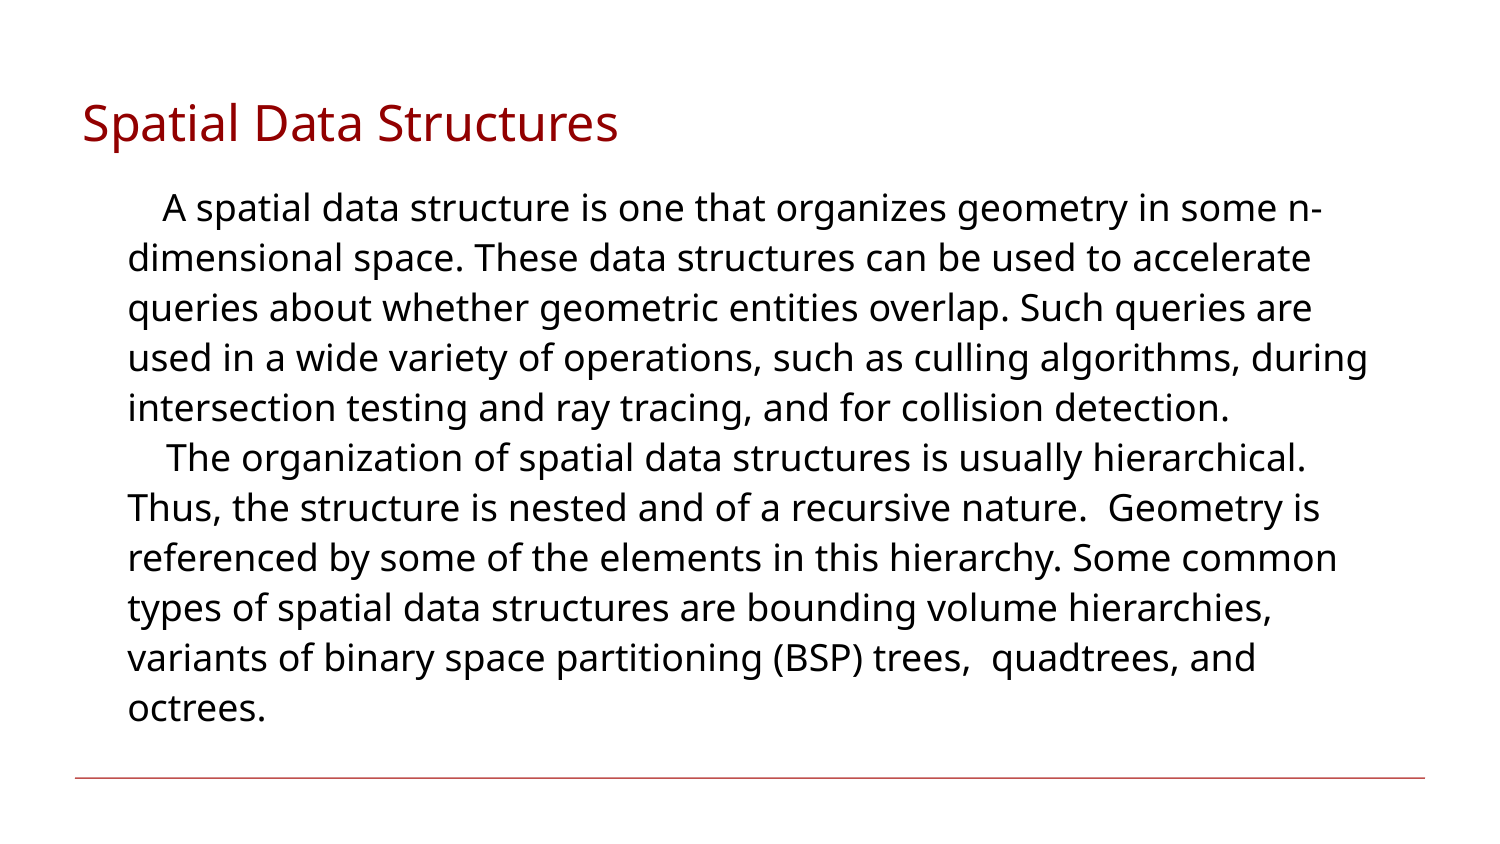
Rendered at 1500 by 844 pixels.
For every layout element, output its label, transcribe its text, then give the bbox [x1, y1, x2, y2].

text_box A spatial data structure is one that organizes geometry in some n-dimensional space. These data structures can be used to accelerate queries about whether geometric entities overlap. Such queries are used in a wide variety of operations, such as culling algorithms, during intersection testing and ray tracing, and for collision detection. The organization of spatial data structures is usually hierarchical. Thus, the structure is nested and of a recursive nature. Geometry is referenced by some of the elements in this hierarchy. Some common types of spatial data structures are bounding volume hierarchies, variants of binary space partitioning (BSP) trees, quadtrees, and octrees. [112, 171, 1388, 787]
title Spatial Data Structures [75, 84, 1425, 160]
